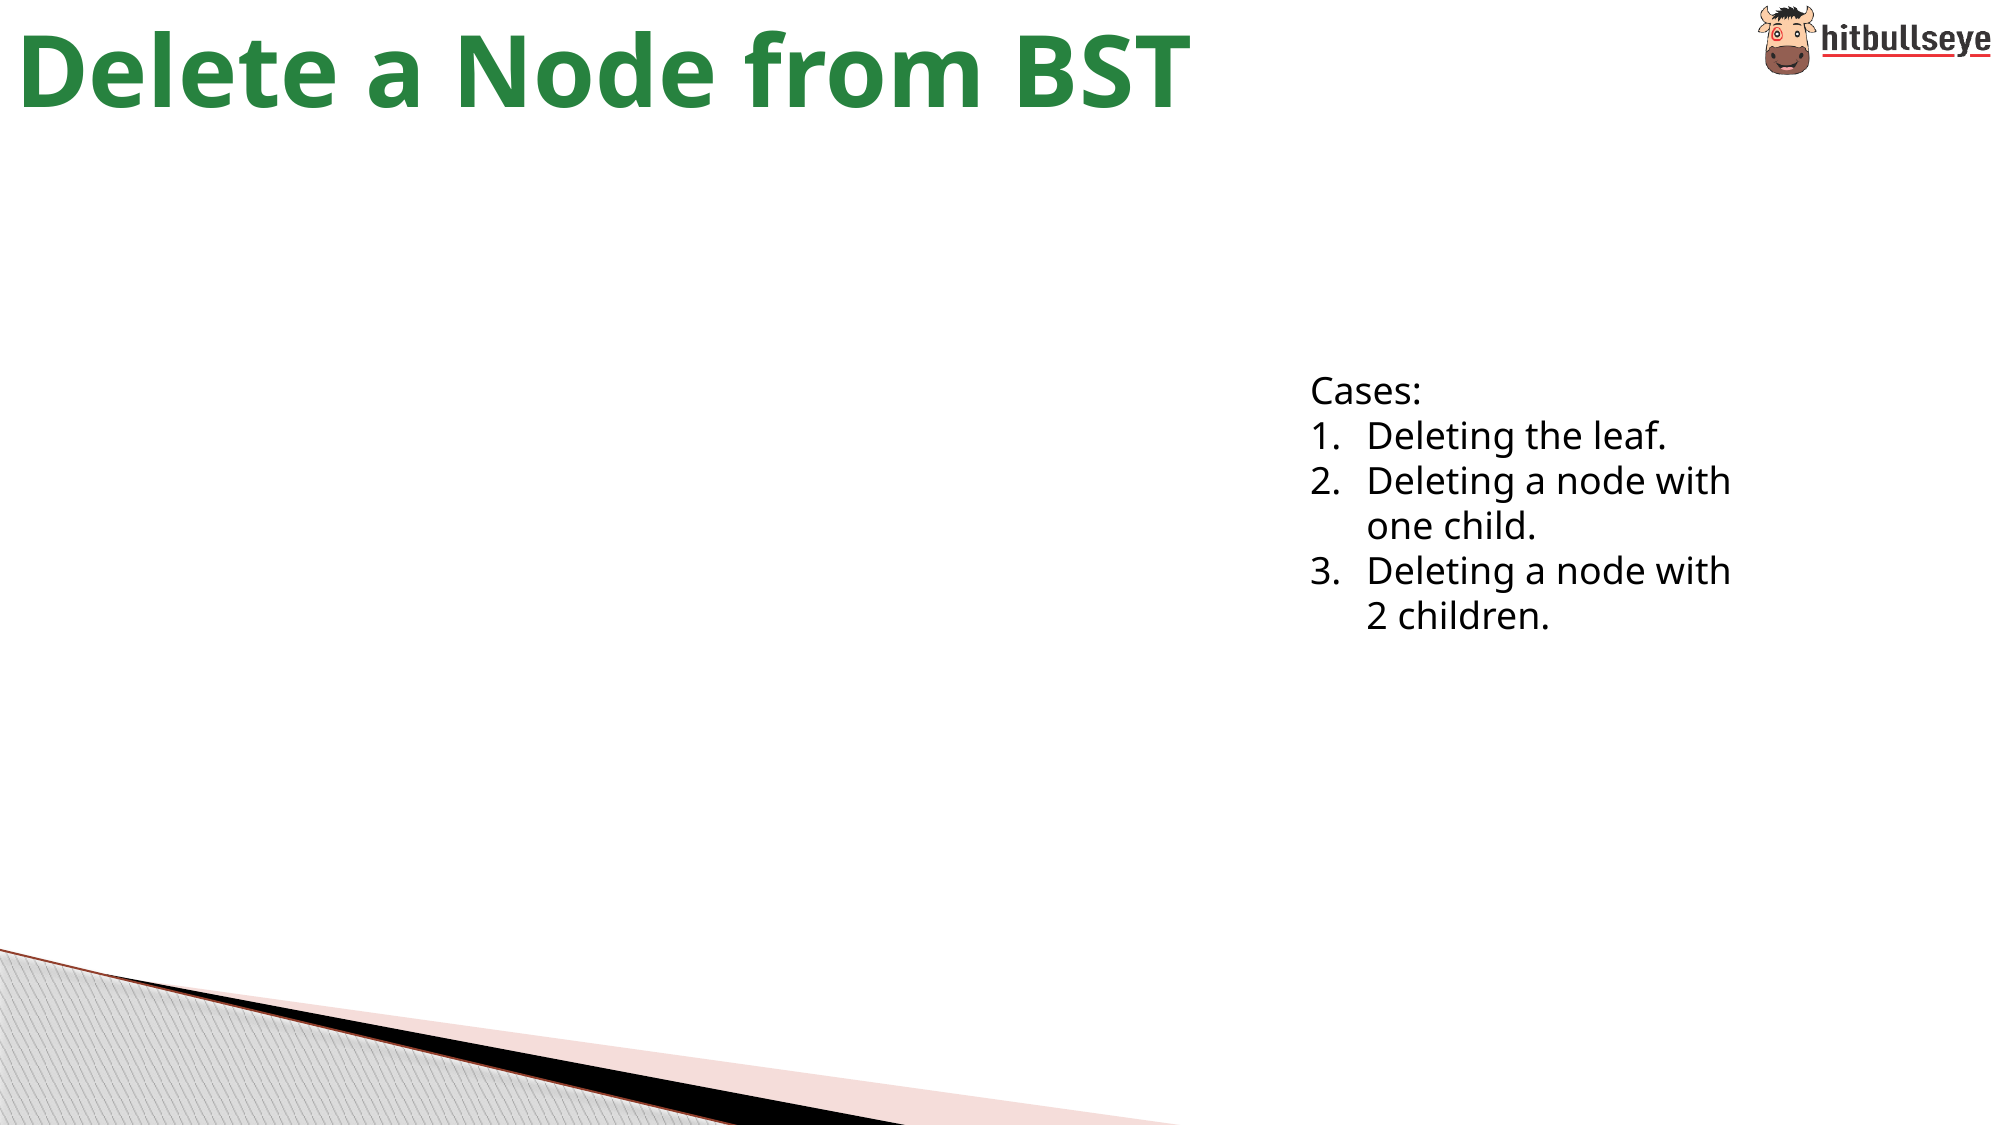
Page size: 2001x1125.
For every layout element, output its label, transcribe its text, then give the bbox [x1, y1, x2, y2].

text_box Cases: Deleting the leaf. Deleting a node with one child. Deleting a node with 2 children. [1295, 359, 1751, 645]
title Delete a Node from BST [0, 0, 1800, 137]
picture [1800, 0, 2000, 81]
